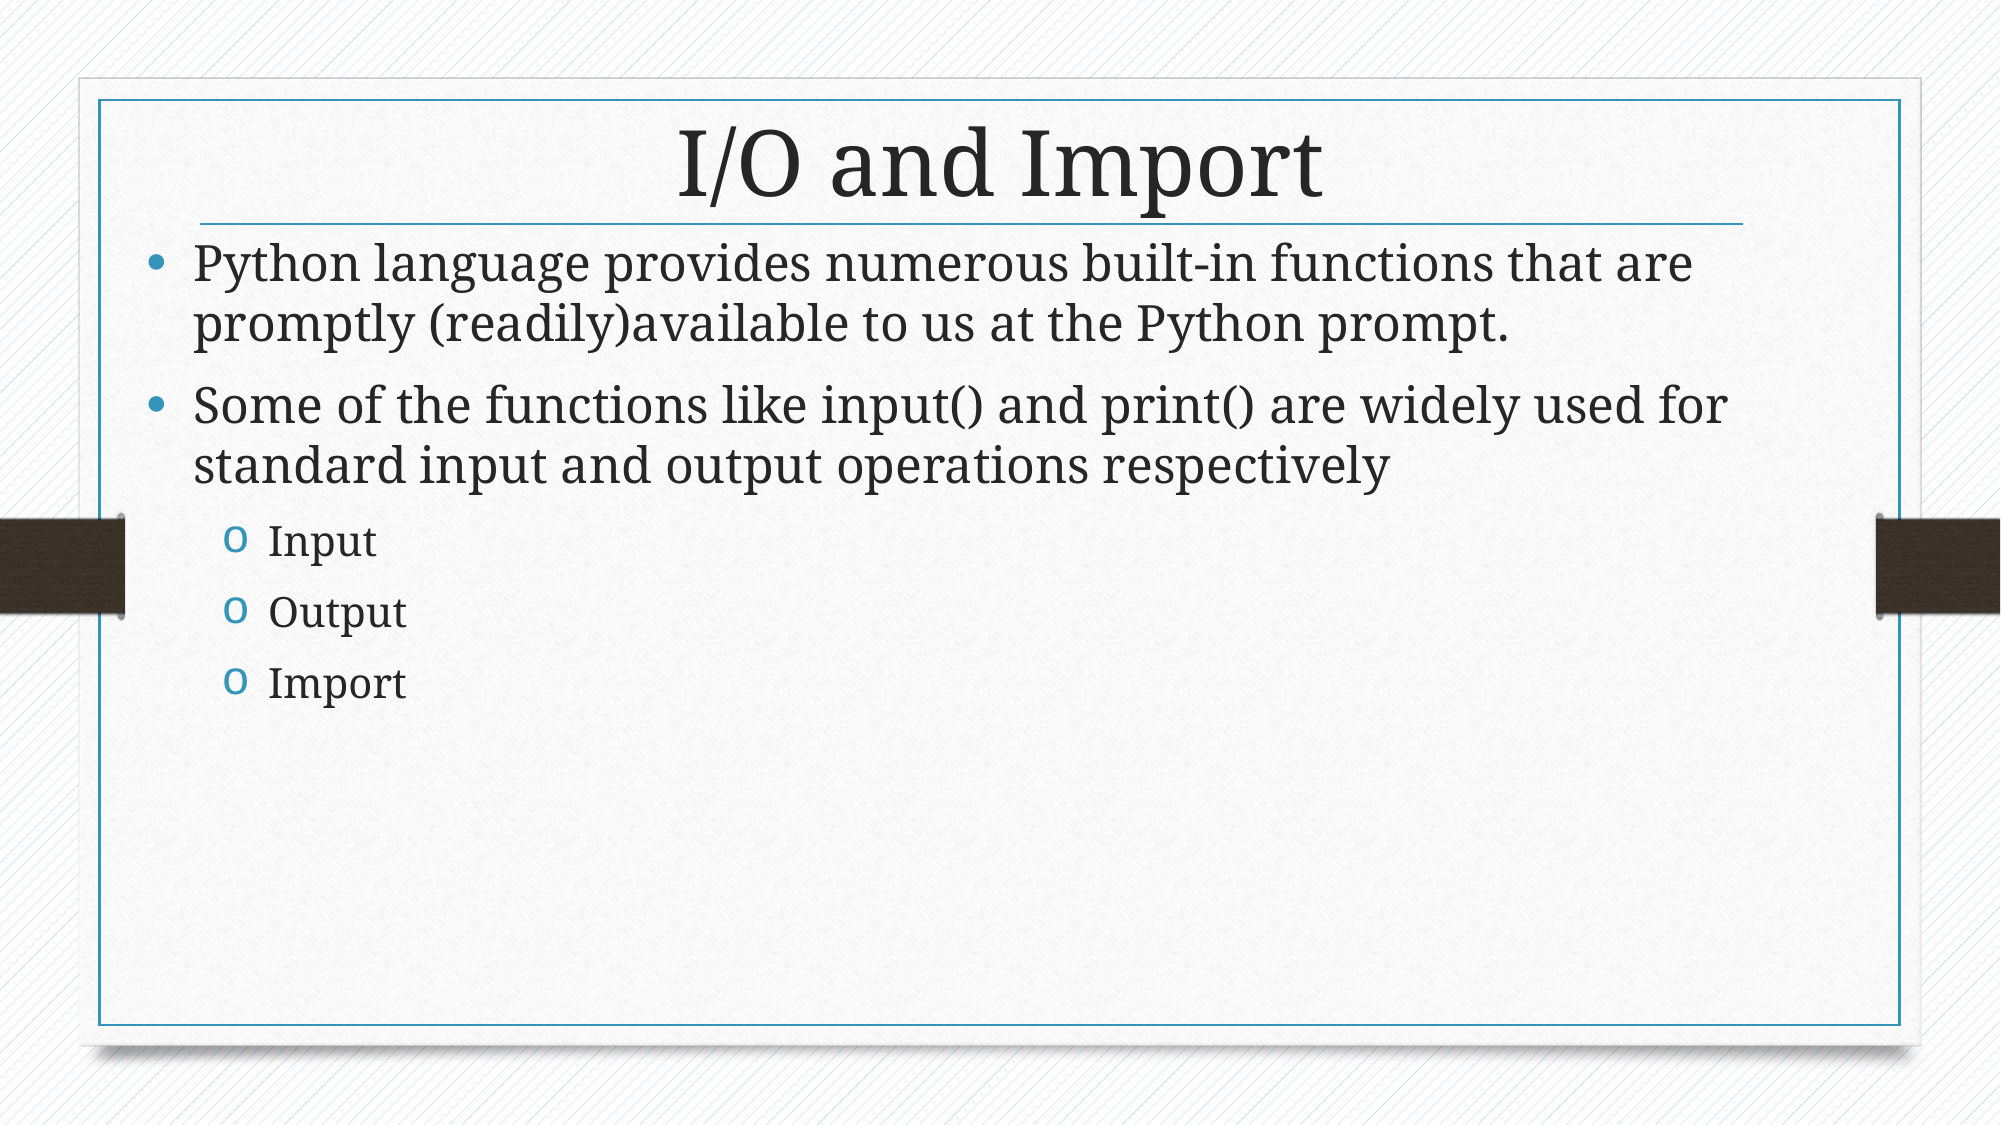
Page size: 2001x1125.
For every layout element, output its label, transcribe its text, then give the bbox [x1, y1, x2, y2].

list Python language provides numerous built-in functions that are promptly (readily)available to us at the Python prompt. Some of the functions like input() and print() are widely used for standard input and output operations respectively Input Output Import [131, 223, 1871, 948]
picture [0, 0, 2001, 1125]
title I/O and Import [131, 96, 1871, 223]
